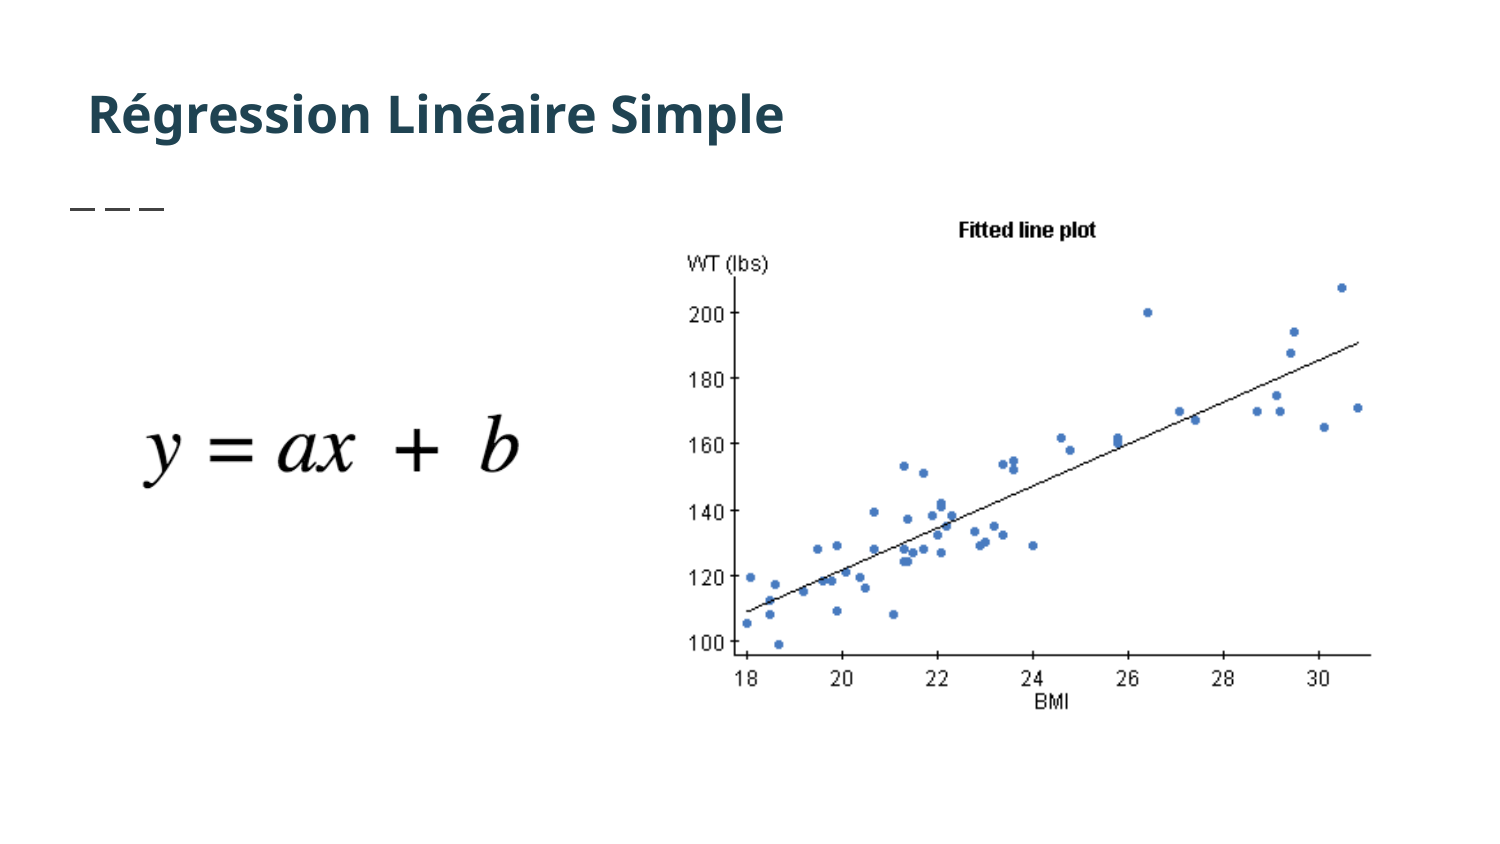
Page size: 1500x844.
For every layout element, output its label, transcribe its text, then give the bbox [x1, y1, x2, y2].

picture [683, 215, 1376, 720]
picture [94, 388, 573, 518]
title Régression Linéaire Simple [72, 66, 945, 154]
